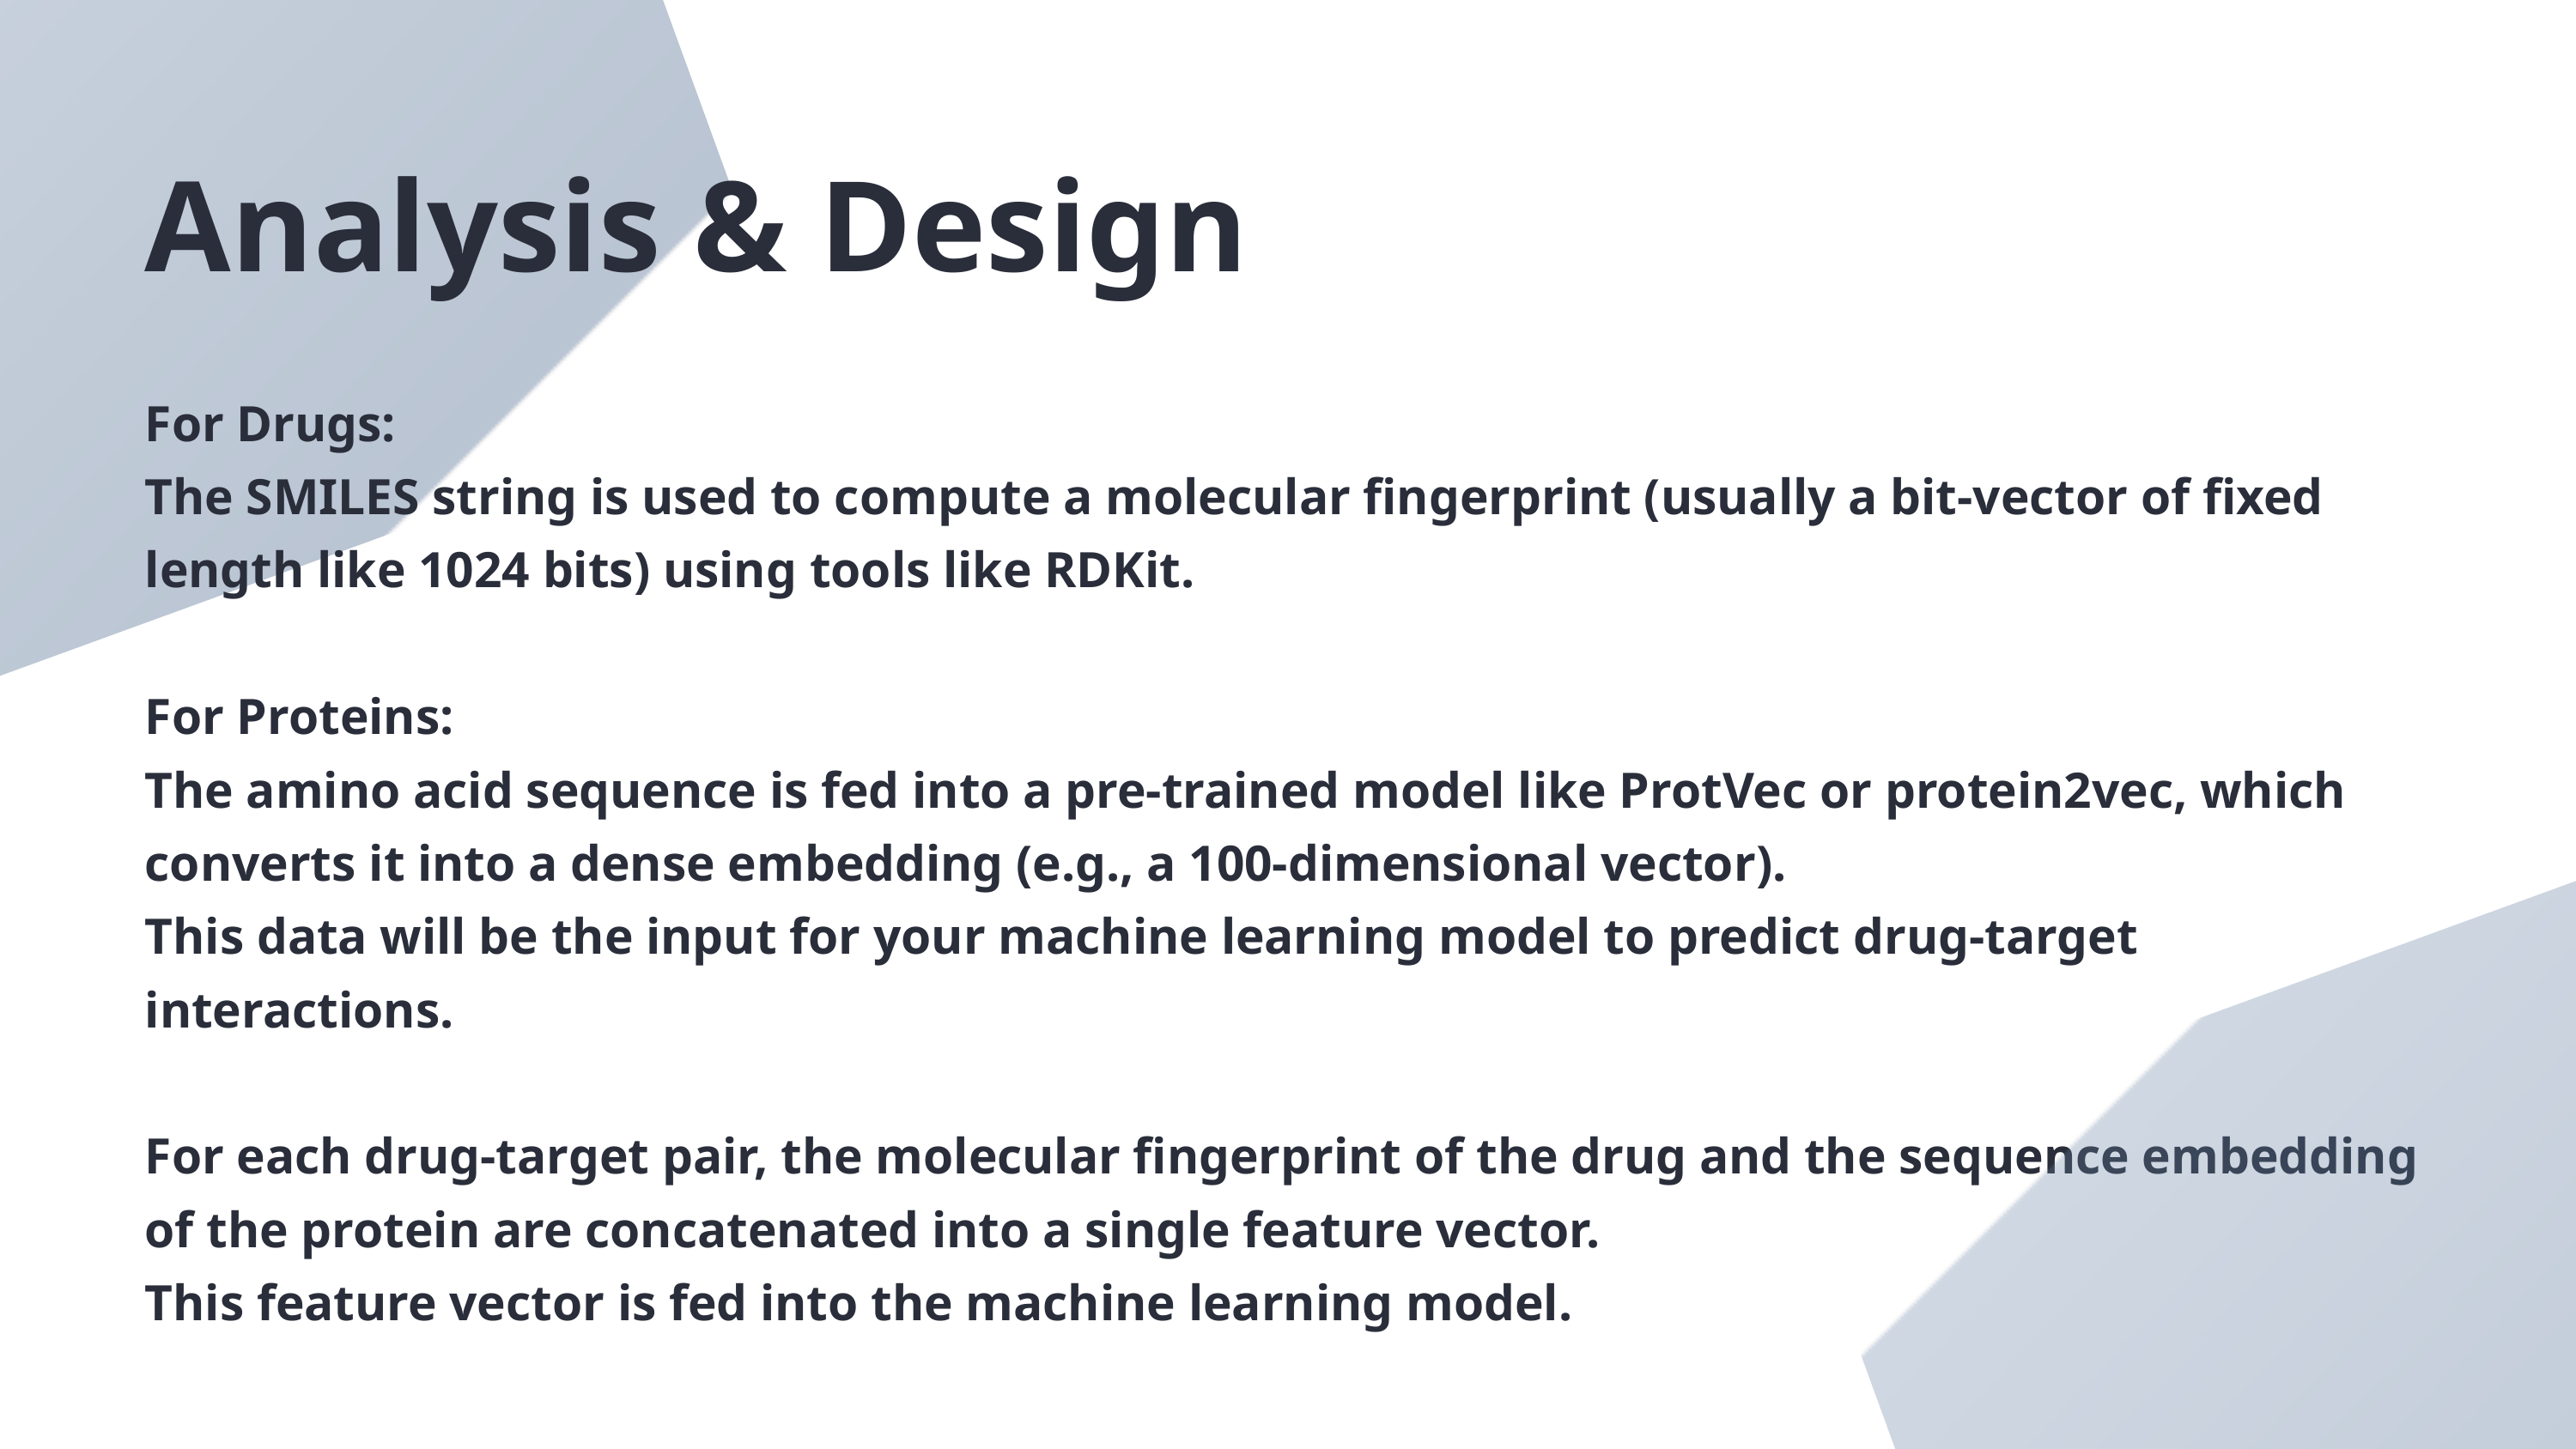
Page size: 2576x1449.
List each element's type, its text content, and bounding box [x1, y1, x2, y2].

text_box Analysis & Design [144, 134, 1716, 297]
text_box [0, 0, 801, 676]
text_box [1792, 881, 2576, 1449]
text_box For Drugs: The SMILES string is used to compute a molecular fingerprint (usually a bit-vector of fixed length like 1024 bits) using tools like RDKit. For Proteins: The amino acid sequence is fed into a pre-trained model like ProtVec or protein2vec, which converts it into a dense embedding (e.g., a 100-dimensional vector). This data will be the input for your machine learning model to predict drug-target interactions. For each drug-target pair, the molecular fingerprint of the drug and the sequence embedding of the protein are concatenated into a single feature vector. This feature vector is fed into the machine learning model. [144, 378, 2432, 1331]
